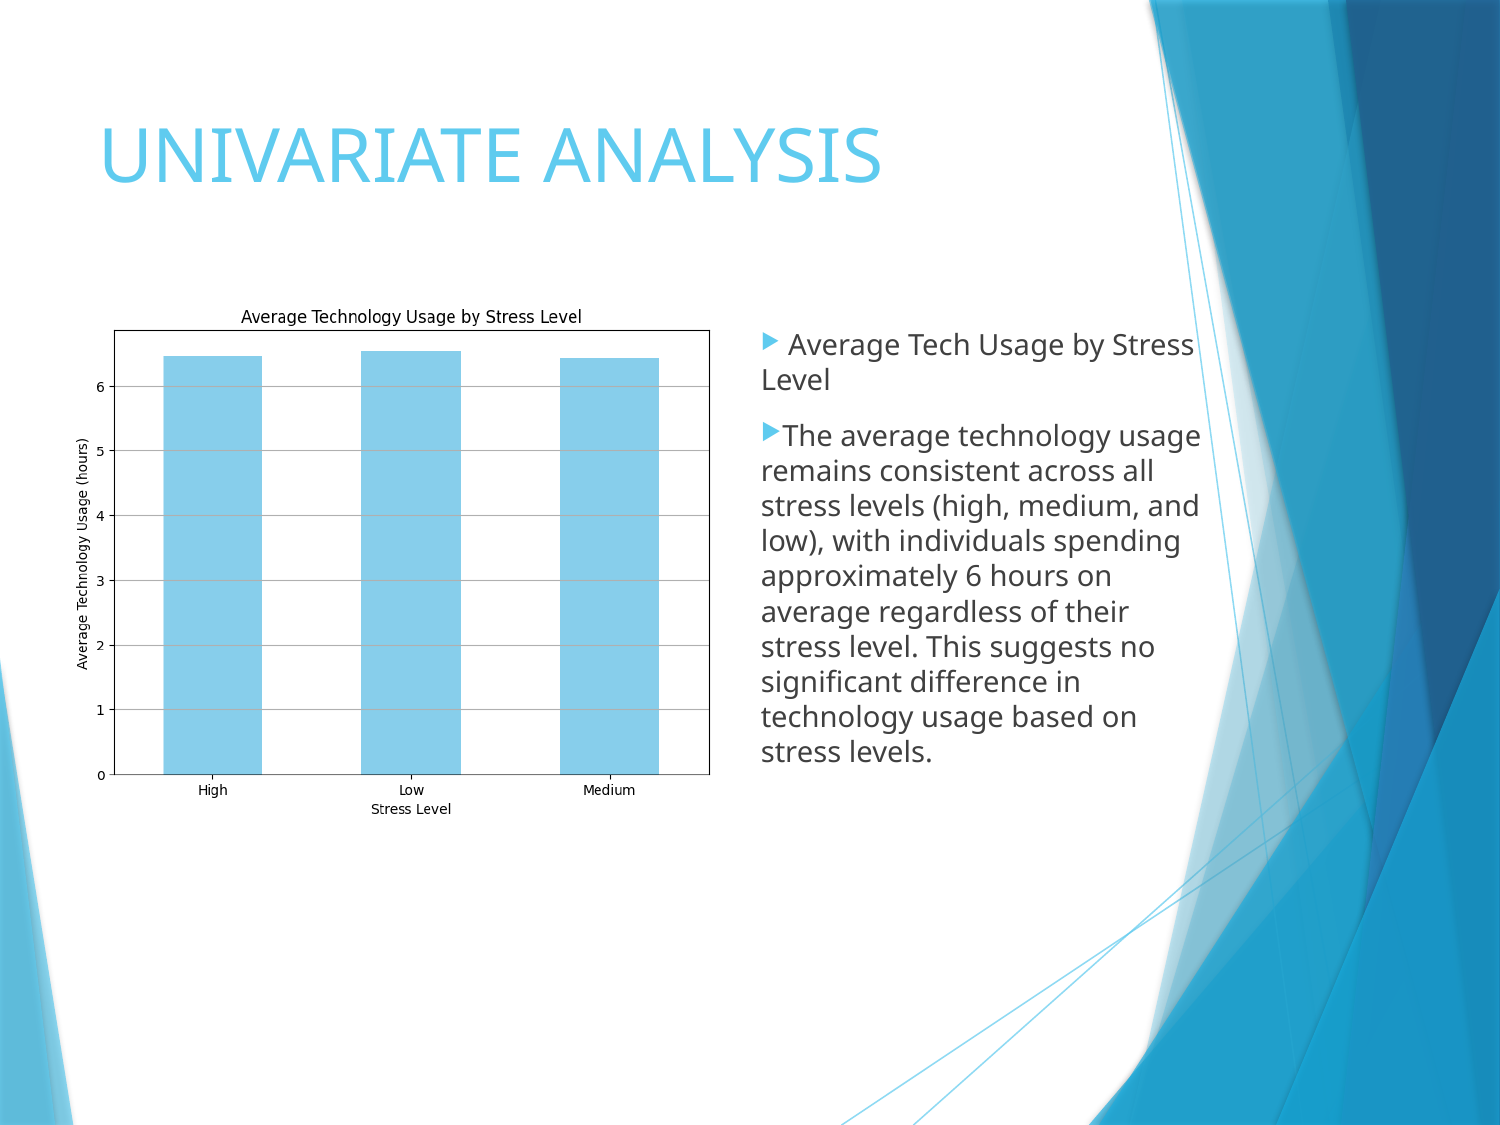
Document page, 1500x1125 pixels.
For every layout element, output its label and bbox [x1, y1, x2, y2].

picture [66, 298, 718, 825]
text_box [0, 0, 1500, 1125]
